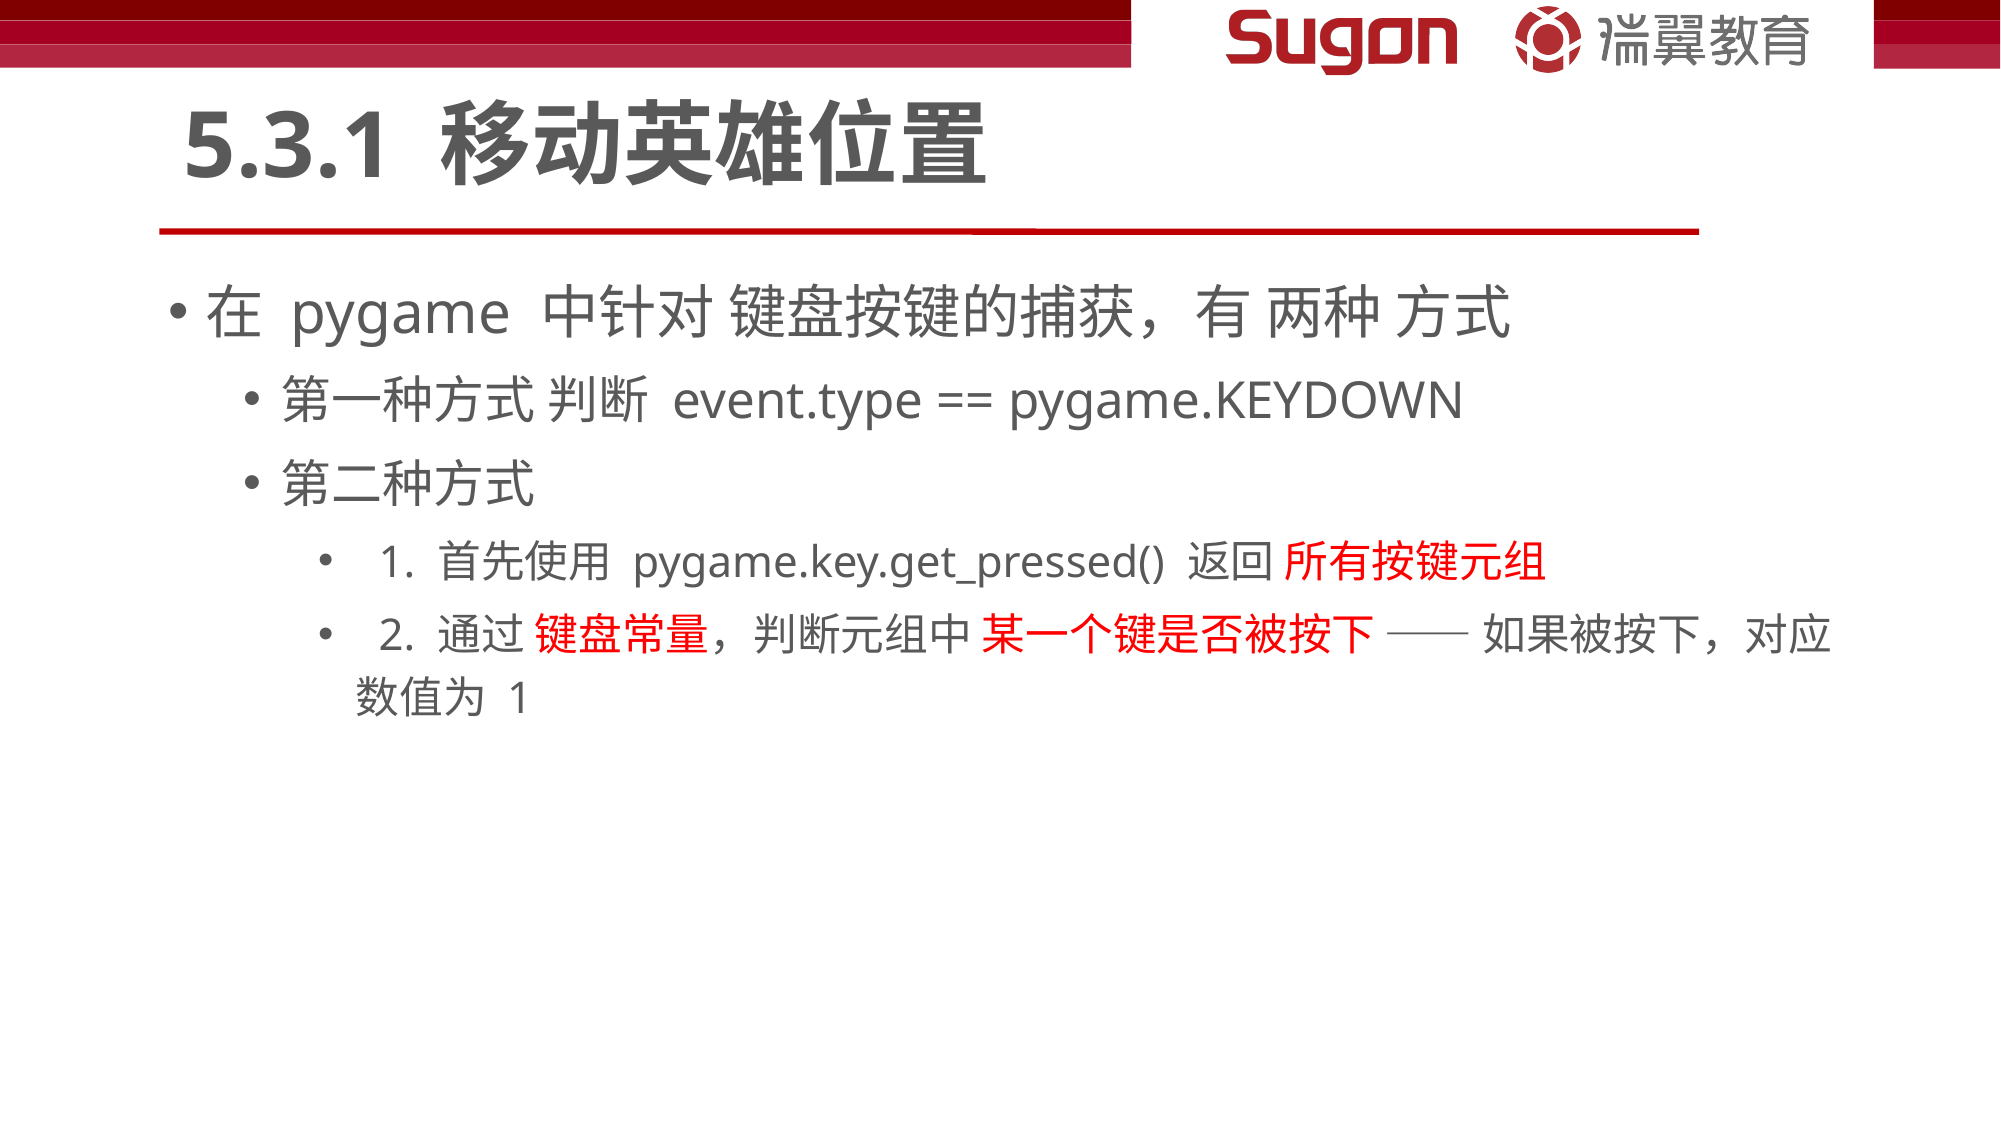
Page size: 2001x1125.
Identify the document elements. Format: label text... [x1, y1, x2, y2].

picture [1515, 6, 1809, 73]
title 5.3.1 移动英雄位置 [169, 91, 1895, 214]
picture [1194, 0, 1484, 91]
list 在 pygame 中针对 键盘按键的捕获，有 两种 方式 第一种方式 判断 event.type == pygame.KEYDOWN 第二种方式 1. 首先使用 pygame.key.get_pressed() 返回 所有按键元组 2. 通过 键盘常量，判断元组中 某一个键是否被按下 —— 如果被按下，对应数值为 1 [153, 253, 1879, 1028]
